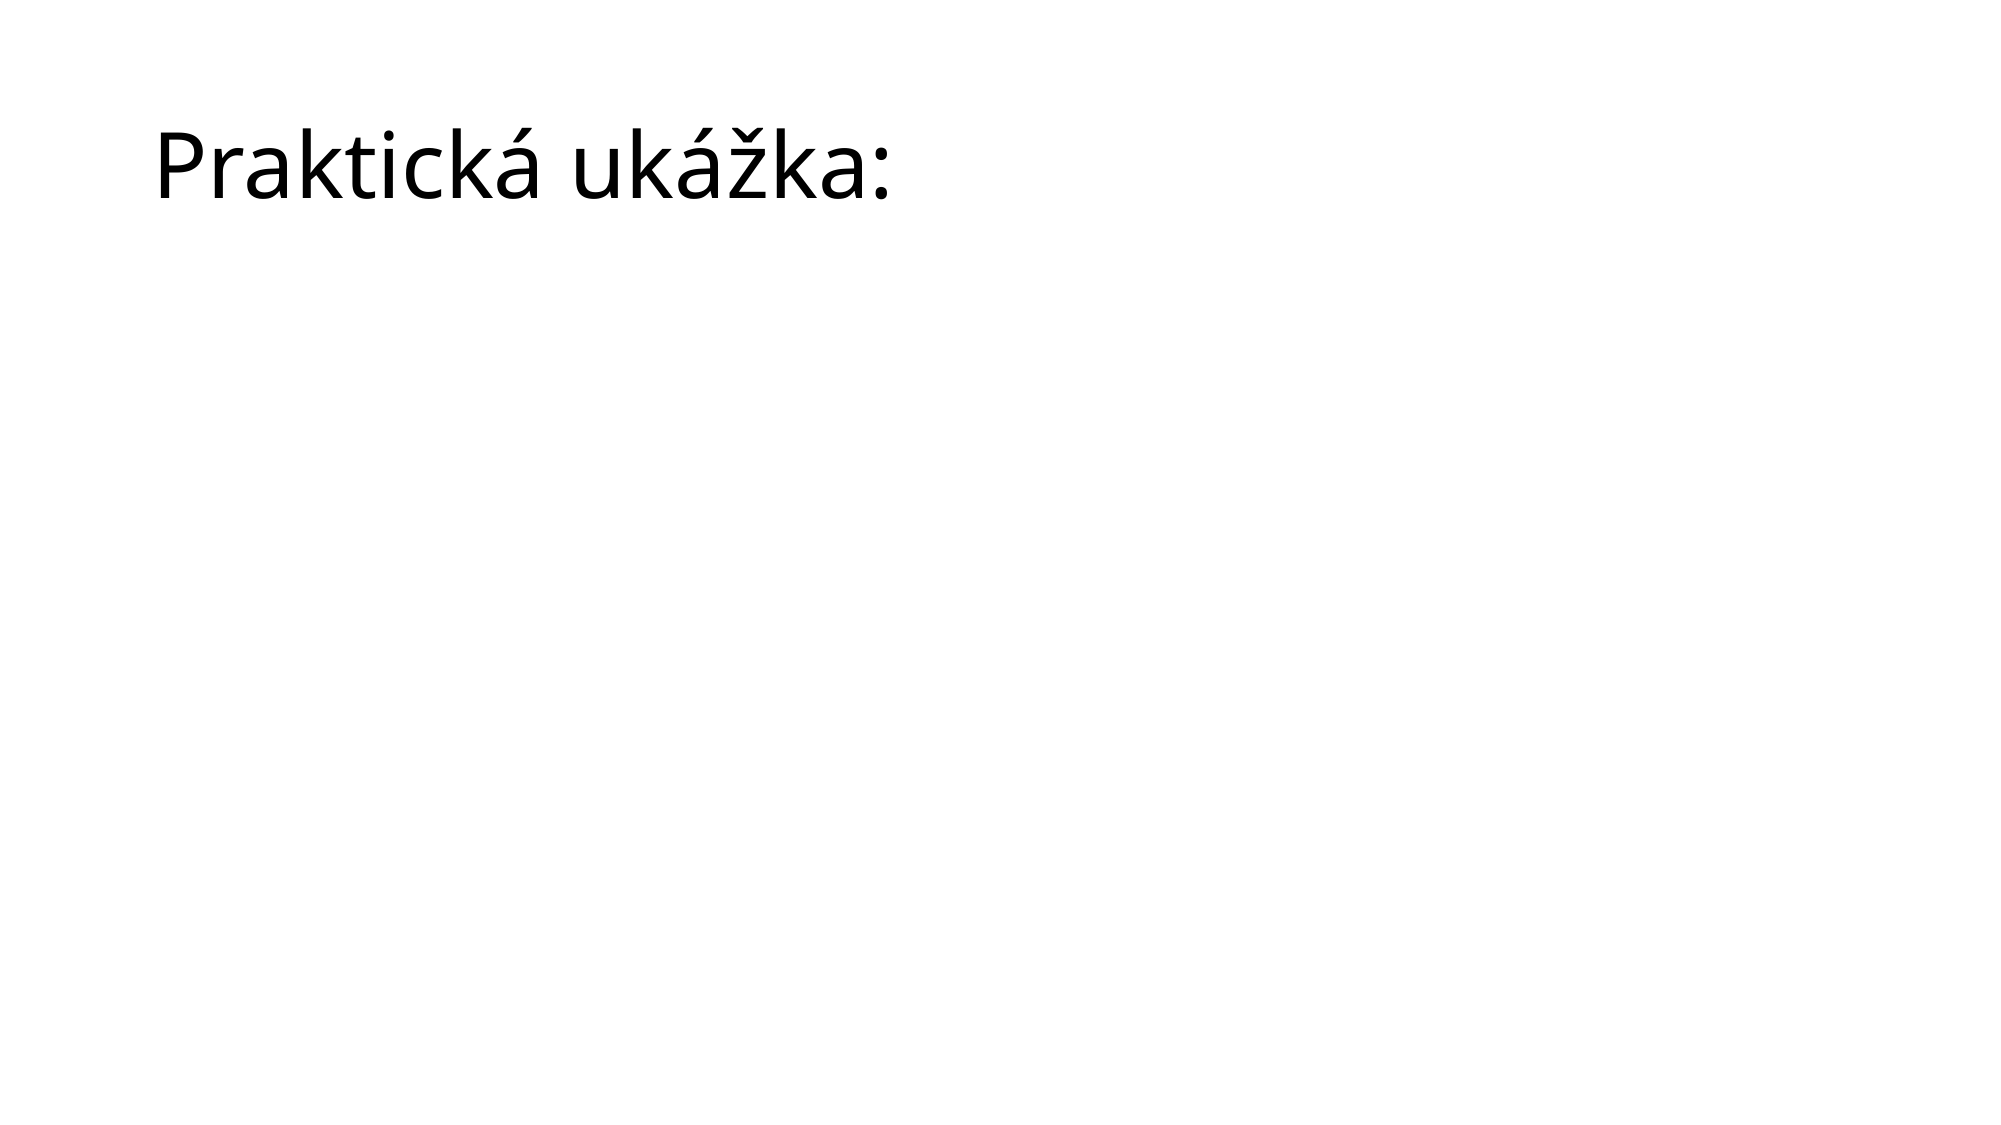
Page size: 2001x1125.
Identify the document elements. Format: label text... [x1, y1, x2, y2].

title Praktická ukážka: [137, 59, 1863, 278]
